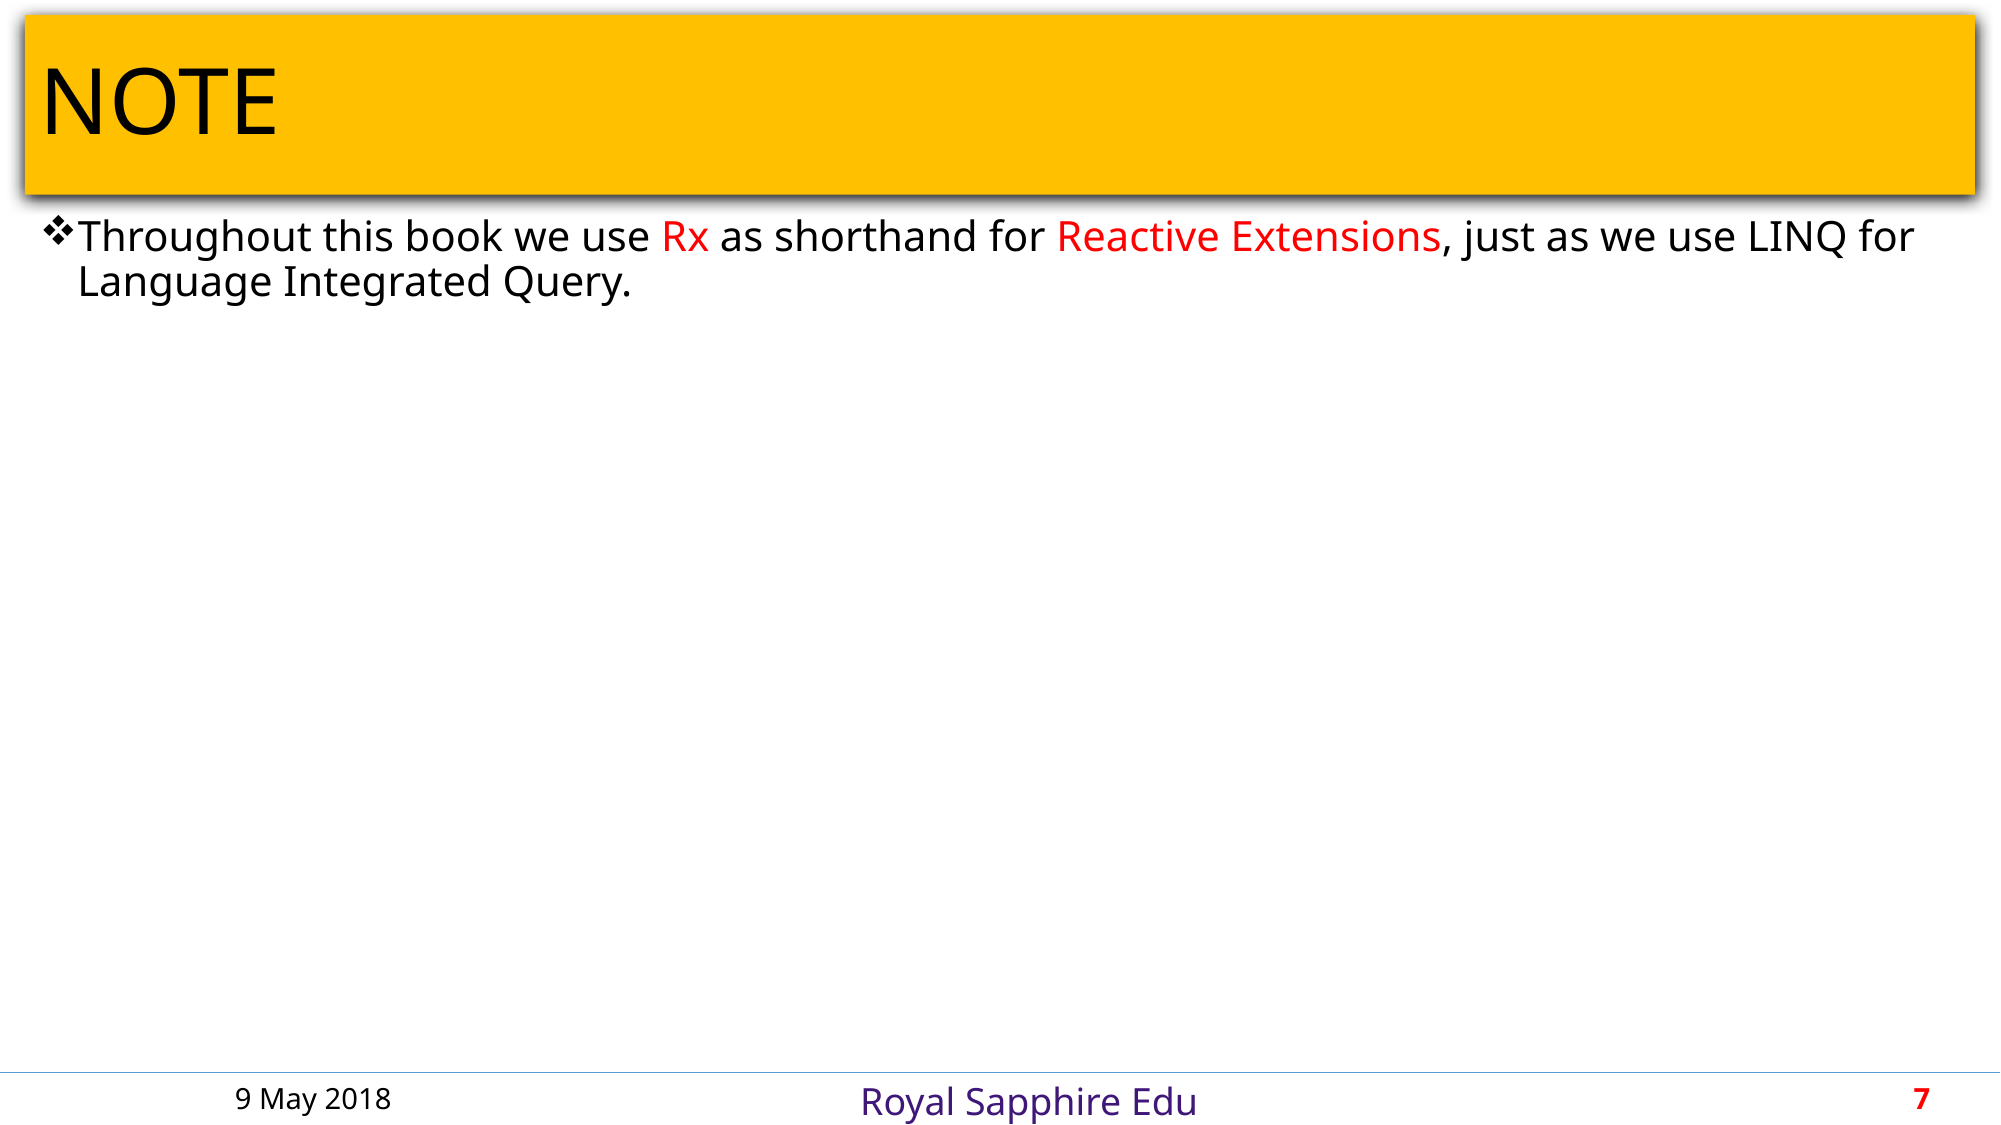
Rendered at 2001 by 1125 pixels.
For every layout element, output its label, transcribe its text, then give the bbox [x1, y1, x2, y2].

slide_number 7 [1495, 1072, 1946, 1115]
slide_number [220, 1072, 671, 1115]
list Throughout this book we use Rx as shorthand for Reactive Extensions, just as we use LINQ for Language Integrated Query. [24, 208, 1975, 1063]
title NOTE [24, 14, 1975, 195]
